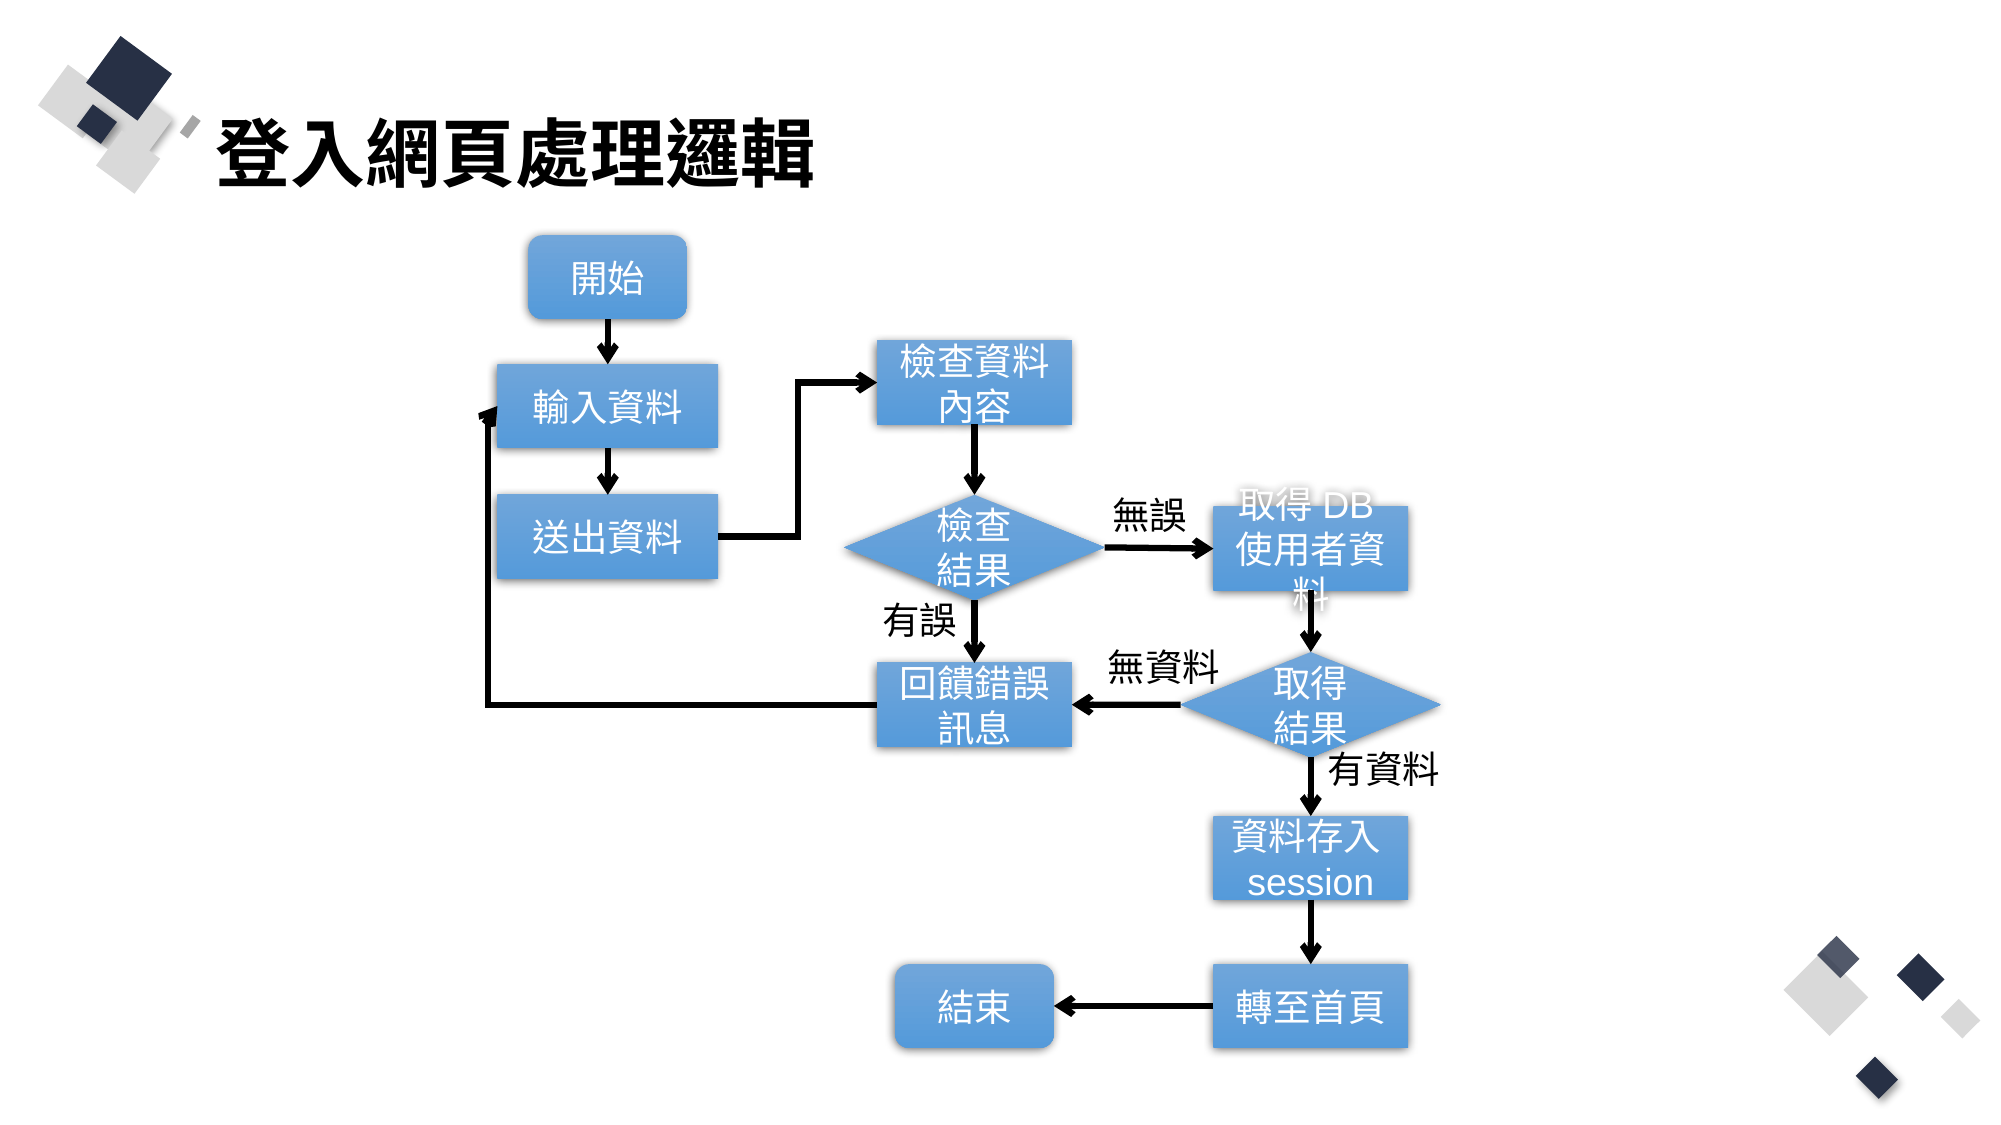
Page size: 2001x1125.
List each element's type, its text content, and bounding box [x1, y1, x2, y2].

text_box 資料存入session [1213, 816, 1409, 900]
text_box 回饋錯誤訊息 [877, 662, 1072, 747]
text_box 結束 [895, 964, 1054, 1048]
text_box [718, 382, 878, 405]
text_box 無誤 [1083, 484, 1216, 545]
text_box 有資料 [1308, 738, 1460, 799]
text_box 開始 [528, 235, 688, 319]
text_box 取得DB使用者資料 [1213, 506, 1409, 591]
text_box 轉至首頁 [1213, 964, 1409, 1048]
text_box 有誤 [878, 589, 986, 650]
text_box 無資料 [1087, 636, 1240, 696]
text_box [497, 405, 878, 705]
title 登入網頁處理邏輯 [200, 59, 1783, 255]
text_box 檢查結果 [878, 494, 1104, 596]
text_box 輸入資料 [497, 364, 719, 405]
text_box 取得結果 [1181, 652, 1442, 757]
text_box 檢查資料內容 [877, 340, 1072, 425]
